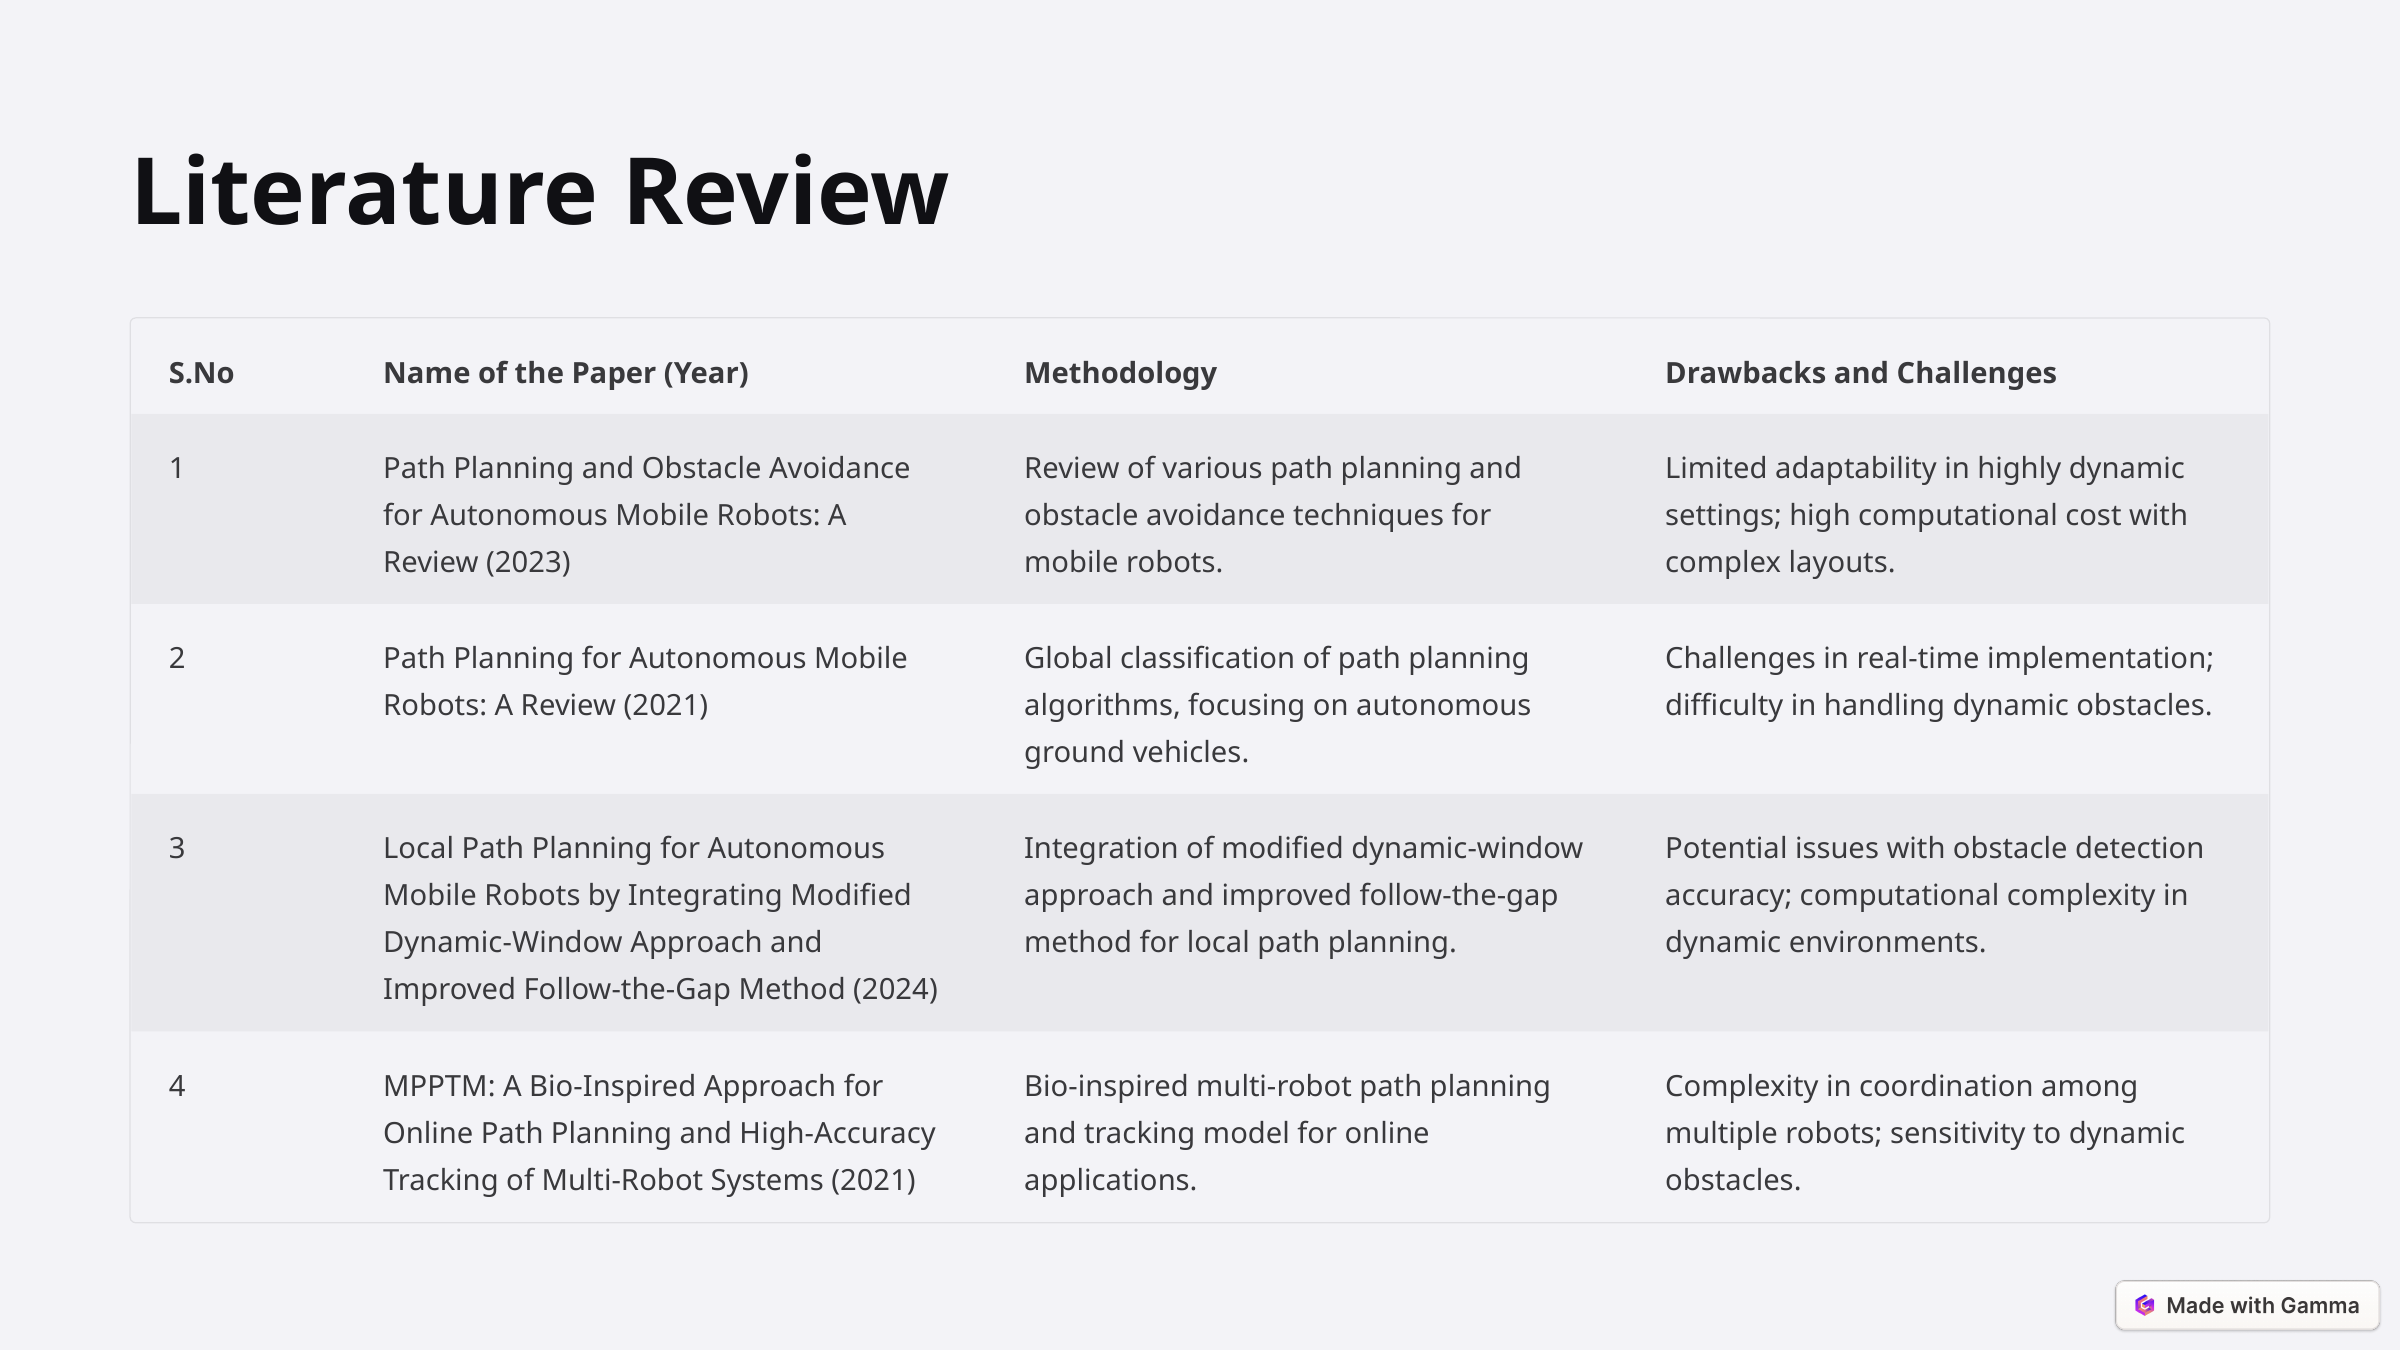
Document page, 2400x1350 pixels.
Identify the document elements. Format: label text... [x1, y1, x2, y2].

text_box Potential issues with obstacle detection accuracy; computational complexity in dynamic environments. [1665, 817, 2232, 961]
text_box Local Path Planning for Autonomous Mobile Robots by Integrating Modified Dynamic-Window Approach and Improved Follow-the-Gap Method (2024) [383, 817, 949, 1008]
text_box [131, 1031, 2269, 1222]
text_box Literature Review [130, 127, 1061, 244]
text_box [131, 319, 2269, 413]
text_box Drawbacks and Challenges [1665, 342, 2232, 391]
text_box 4 [168, 1055, 308, 1103]
text_box MPPTM: A Bio-Inspired Approach for Online Path Planning and High-Accuracy Tracking of Multi-Robot Systems (2021) [383, 1055, 949, 1198]
text_box [131, 603, 2269, 793]
text_box Name of the Paper (Year) [383, 342, 949, 391]
text_box 2 [168, 627, 308, 675]
text_box Challenges in real-time implementation; difficulty in handling dynamic obstacles. [1665, 627, 2232, 723]
text_box Global classification of path planning algorithms, focusing on autonomous ground vehicles. [1024, 627, 1590, 771]
text_box Complexity in coordination among multiple robots; sensitivity to dynamic obstacles. [1665, 1055, 2232, 1198]
picture [2106, 1271, 2389, 1339]
text_box 3 [168, 817, 308, 865]
text_box Path Planning and Obstacle Avoidance for Autonomous Mobile Robots: A Review (2023) [383, 437, 949, 581]
text_box Limited adaptability in highly dynamic settings; high computational cost with complex layouts. [1665, 437, 2232, 581]
text_box Bio-inspired multi-robot path planning and tracking model for online applications. [1024, 1055, 1590, 1198]
text_box Path Planning for Autonomous Mobile Robots: A Review (2021) [383, 627, 949, 723]
text_box Integration of modified dynamic-window approach and improved follow-the-gap method for local path planning. [1024, 817, 1590, 961]
text_box 1 [168, 437, 308, 485]
text_box [131, 793, 2269, 1031]
text_box [131, 413, 2269, 603]
text_box Review of various path planning and obstacle avoidance techniques for mobile robots. [1024, 437, 1590, 581]
text_box S.No [168, 342, 308, 391]
text_box Methodology [1024, 342, 1590, 391]
